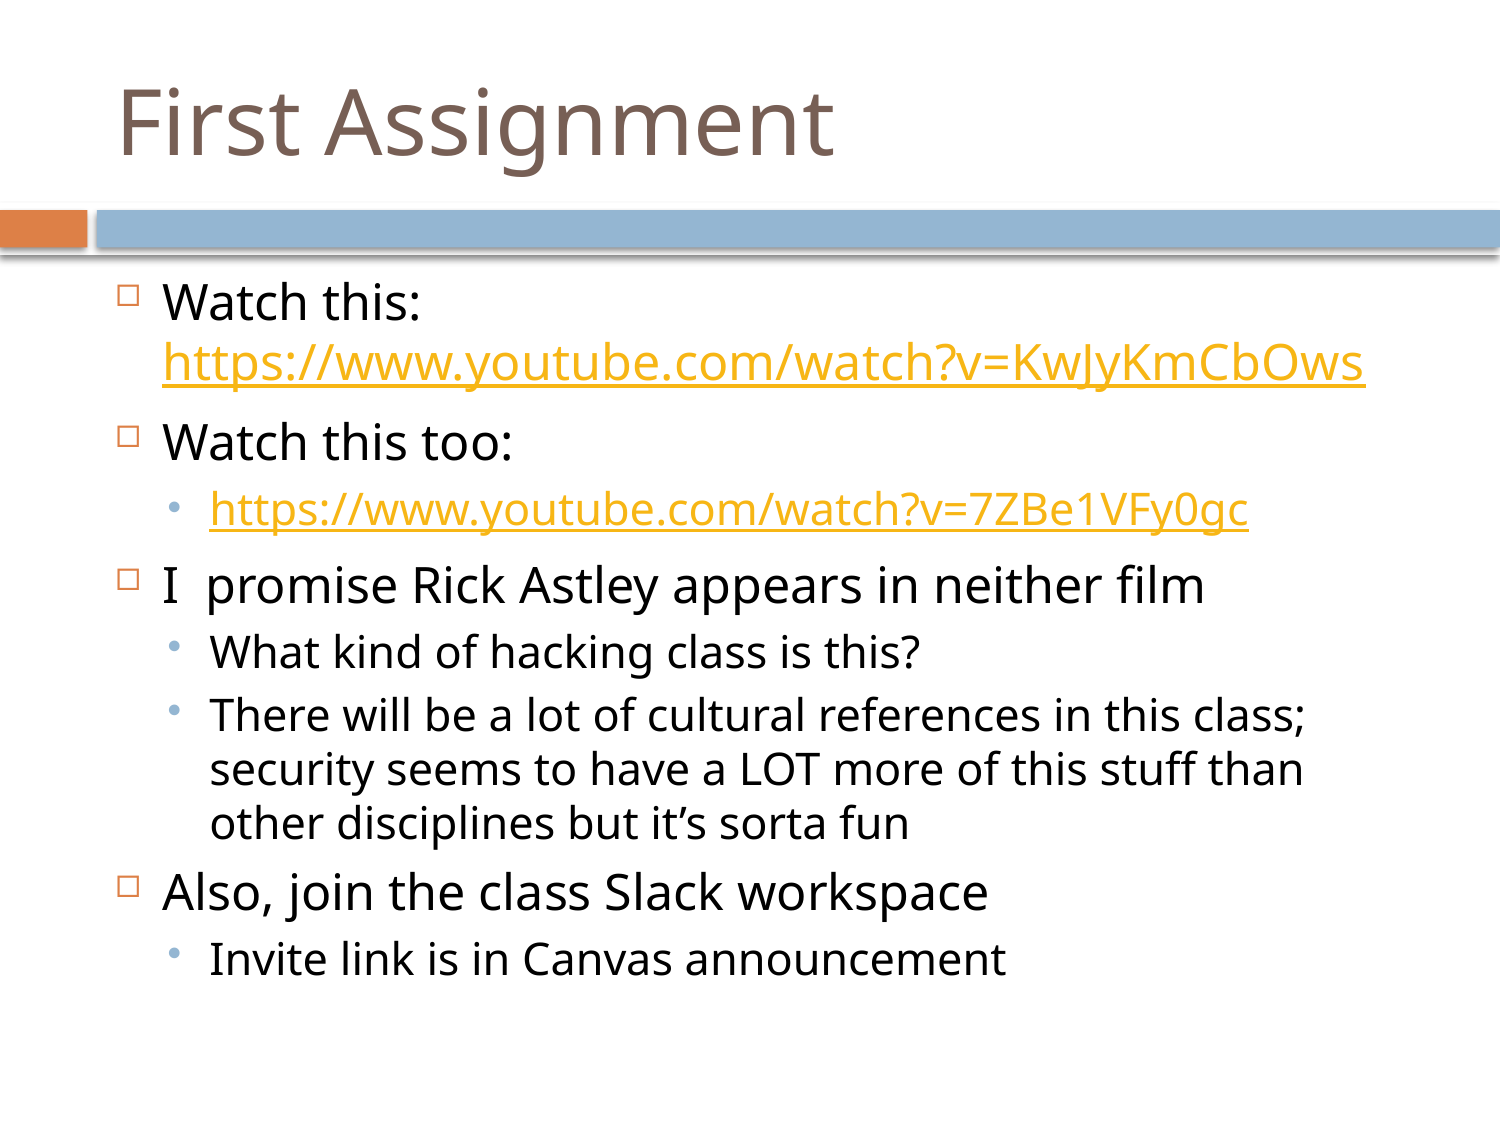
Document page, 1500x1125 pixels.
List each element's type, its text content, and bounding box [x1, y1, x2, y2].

list Watch this: https://www.youtube.com/watch?v=KwJyKmCbOws Watch this too: https://www.youtube.com/watch?v=7ZBe1VFy0gc I promise Rick Astley appears in neither film What kind of hacking class is this? There will be a lot of cultural references in this class; security seems to have a LOT more of this stuff than other disciplines but it’s sorta fun Also, join the class Slack workspace Invite link is in Canvas announcement [100, 262, 1438, 1000]
title First Assignment [100, 37, 1438, 200]
